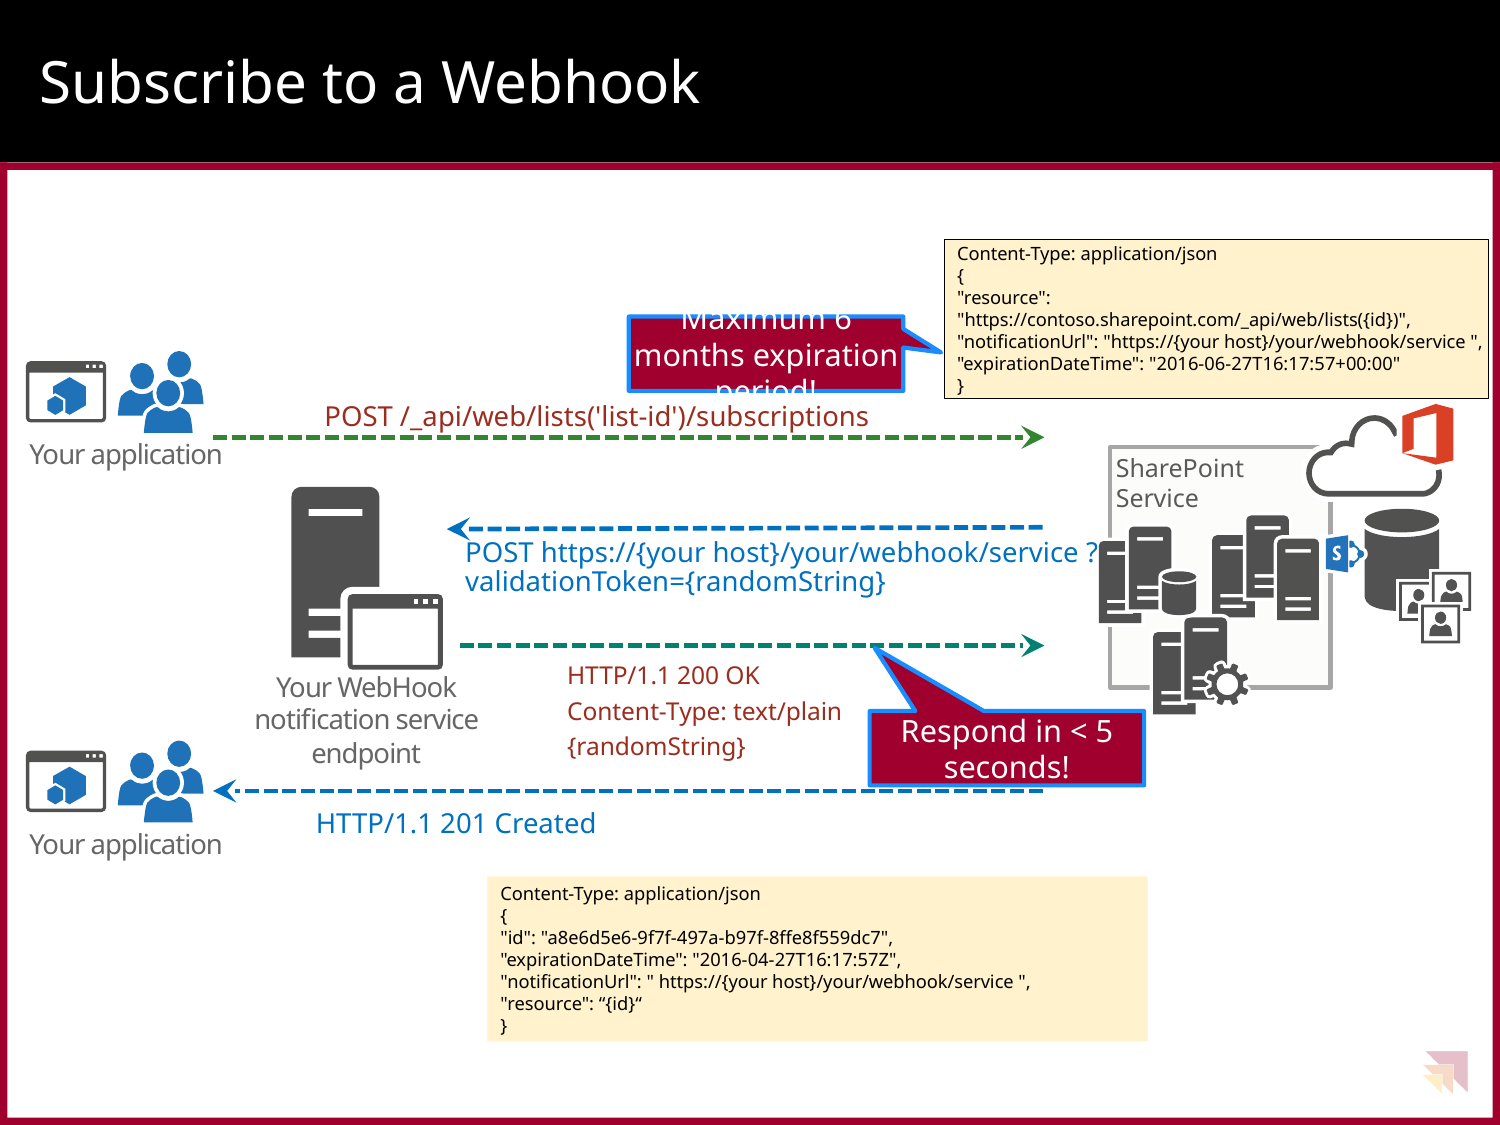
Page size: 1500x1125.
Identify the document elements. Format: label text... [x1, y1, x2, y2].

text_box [249, 475, 1181, 732]
title Subscribe to a Webhook [24, 12, 1438, 150]
text_box Maximum 6 months expiration period! [626, 314, 930, 343]
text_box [20, 734, 1369, 861]
text_box Content-Type: application/json { "id": "a8e6d5e6-9f7f-497a-b97f-8ffe8f559dc7", "expirationDateTime": "2016-04-27T16:17:57Z", "notificationUrl": " https://{your host}/your/webhook/service ", "resource": “{id}“ } [485, 878, 1150, 1043]
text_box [20, 344, 1475, 719]
text_box Content-Type: application/json { "resource": "https://contoso.sharepoint.com/_api/web/lists({id})", "notificationUrl": "https://{your host}/your/webhook/service ", "expirationDateTime": "2016-06-27T16:17:57+00:00" } [942, 237, 1490, 401]
